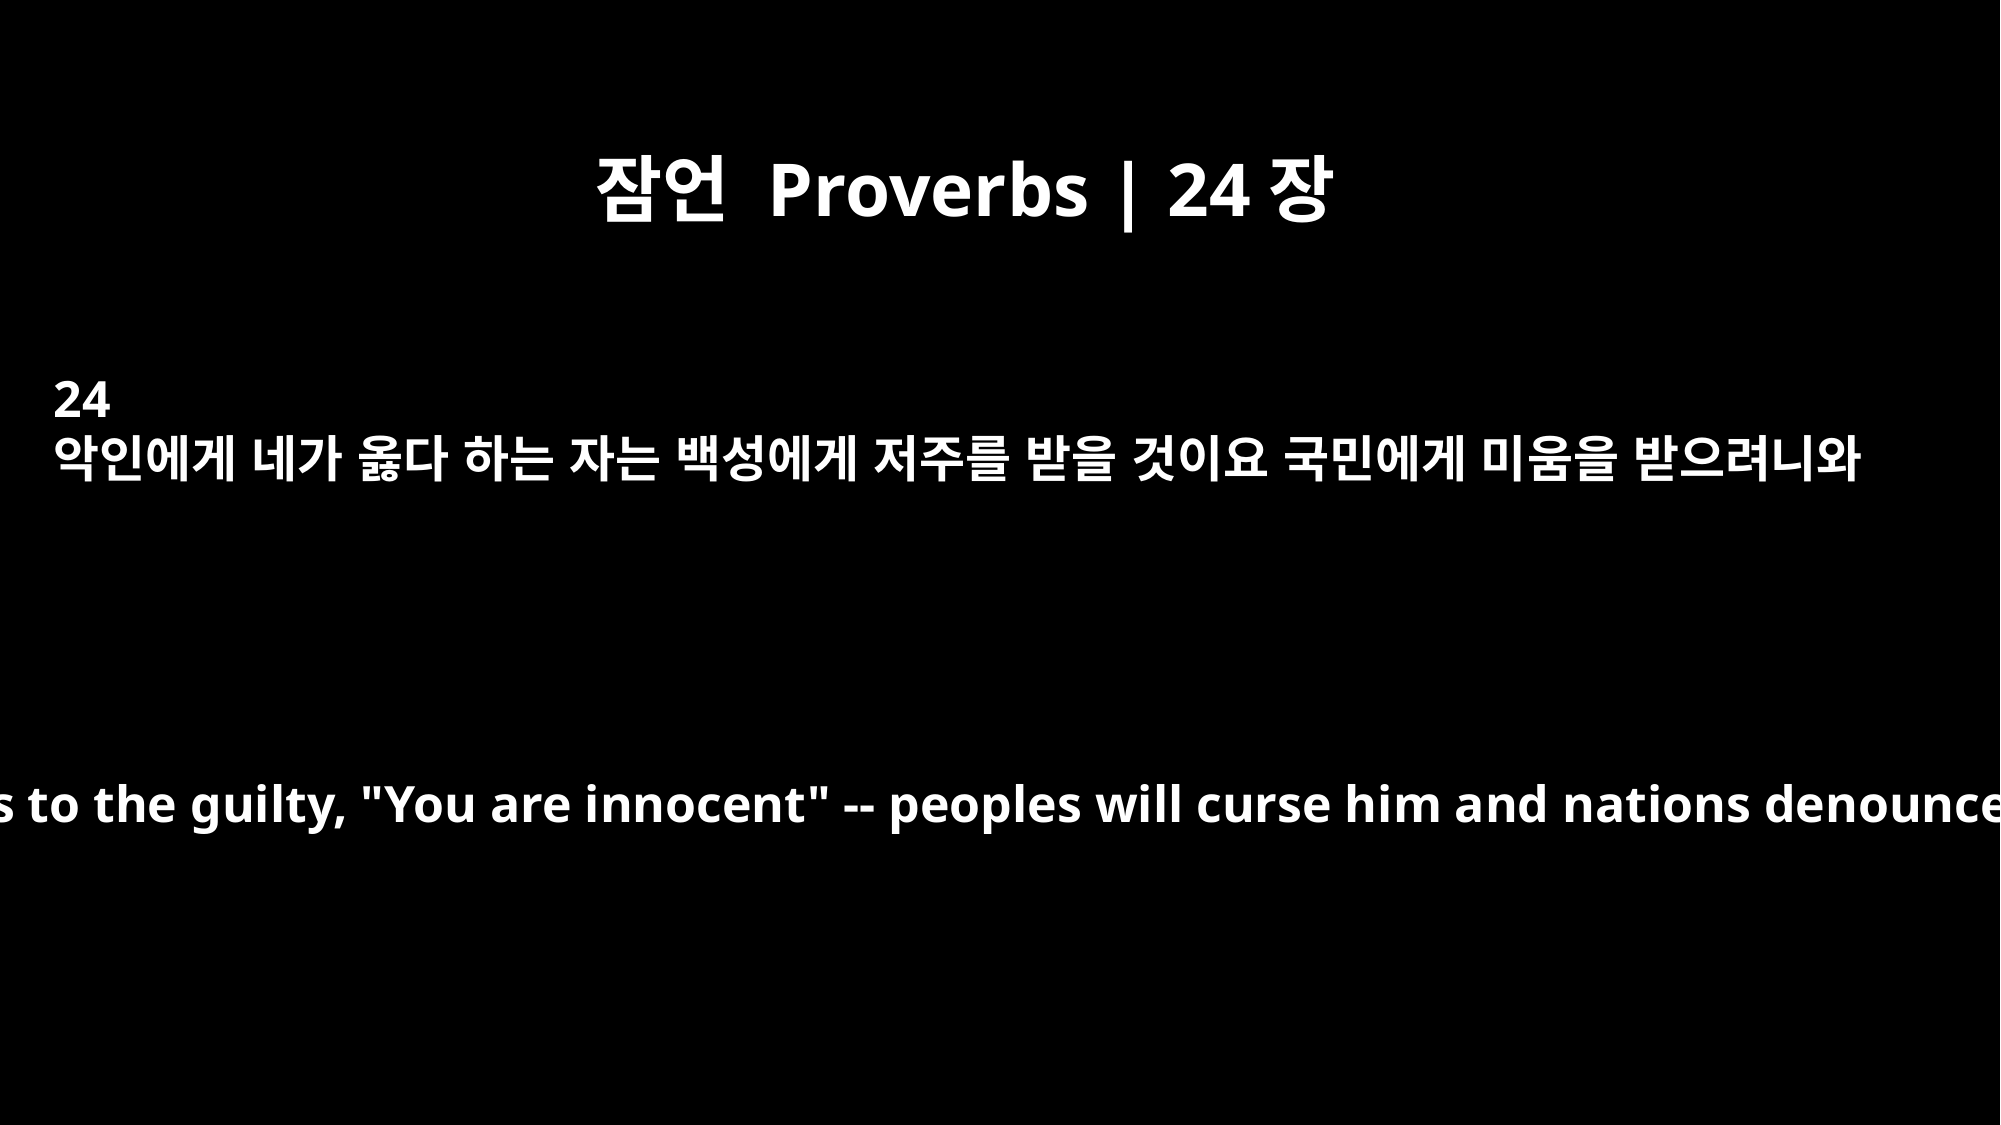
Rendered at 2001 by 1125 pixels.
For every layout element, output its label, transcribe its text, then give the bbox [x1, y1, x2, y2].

text_box 24 악인에게 네가 옳다 하는 자는 백성에게 저주를 받을 것이요 국민에게 미움을 받으려니와 [38, 359, 1879, 495]
text_box Whoever says to the guilty, "You are innocent" -- peoples will curse him and nations denounce him. [0, 764, 2000, 840]
text_box 잠언 Proverbs | 24장 [580, 136, 1352, 239]
